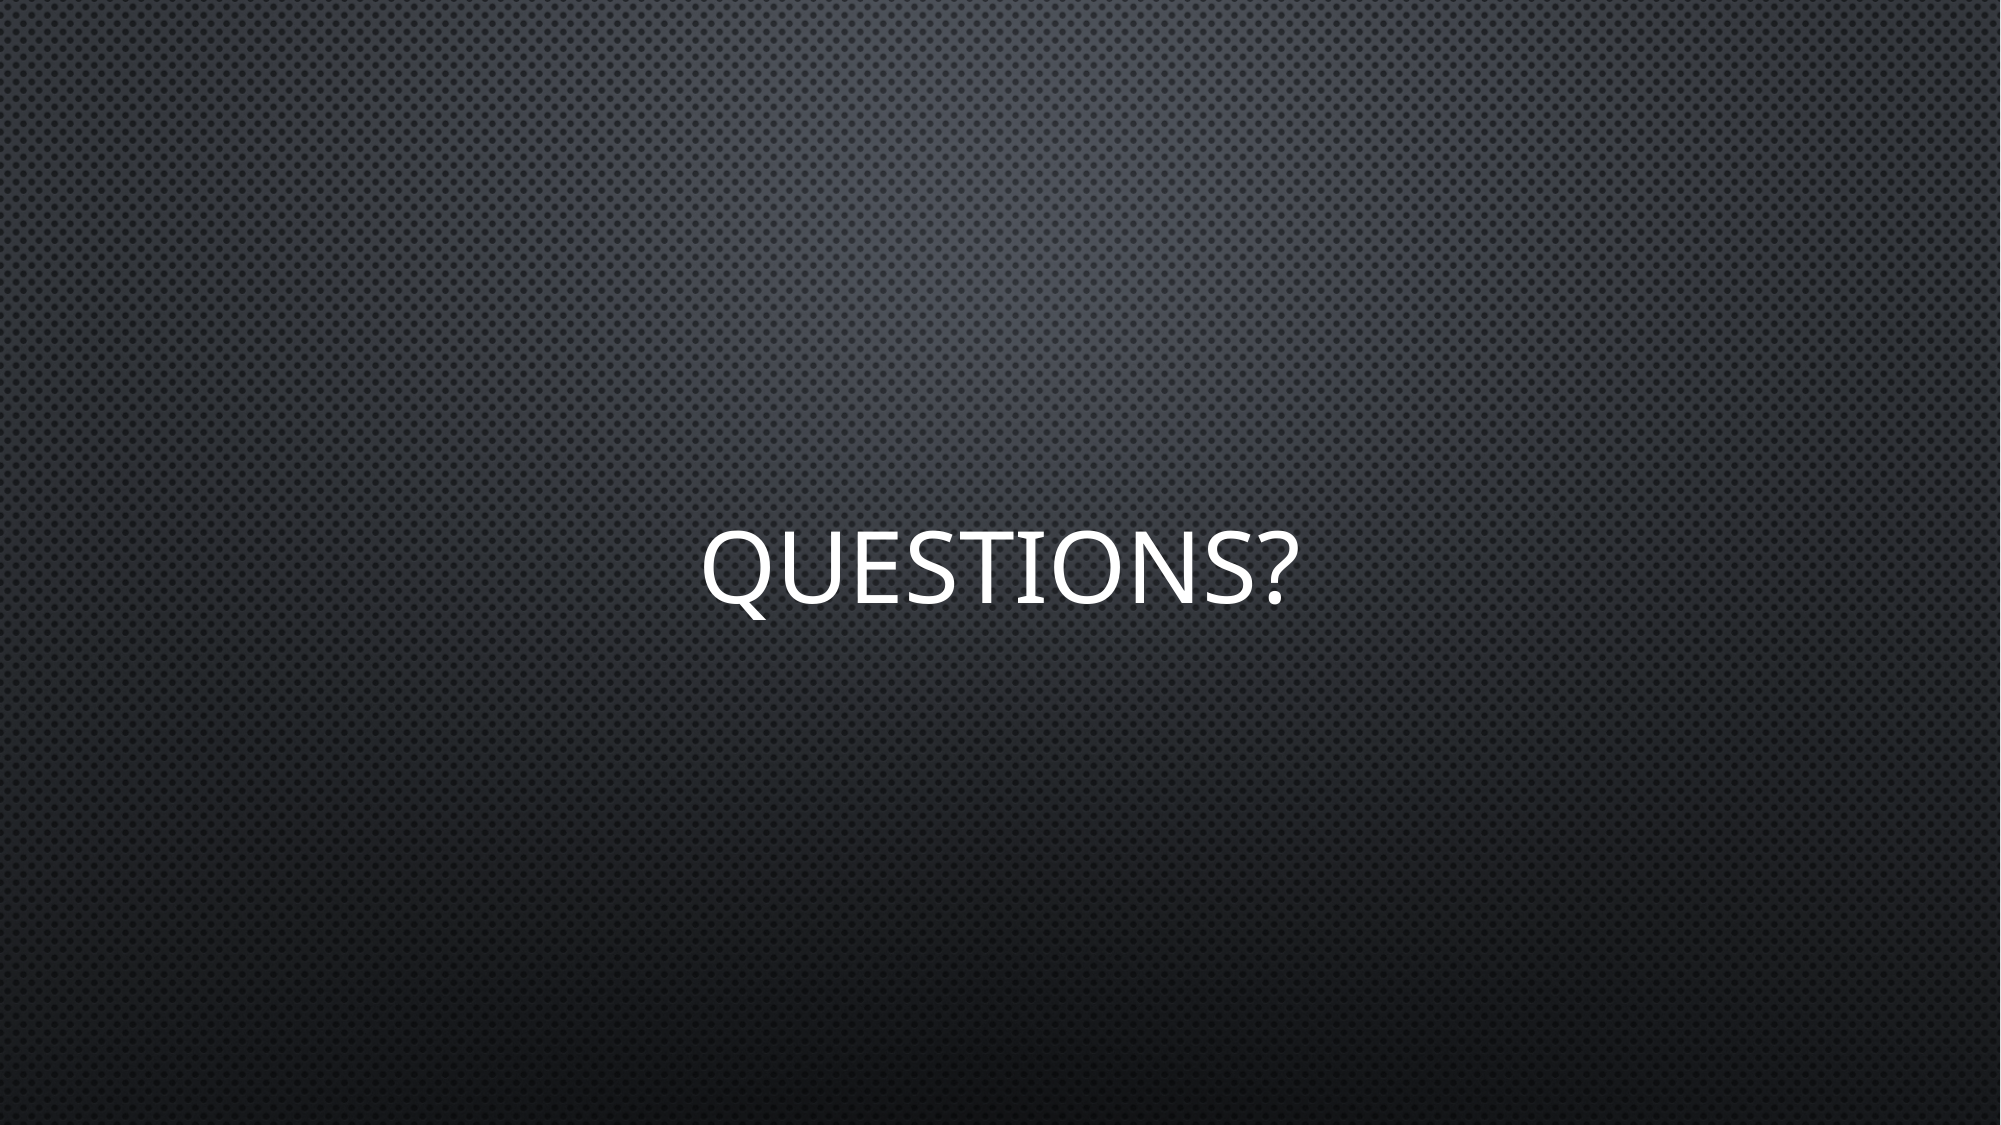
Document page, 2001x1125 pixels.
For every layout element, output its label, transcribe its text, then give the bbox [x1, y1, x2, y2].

title Questions? [655, 493, 1345, 632]
